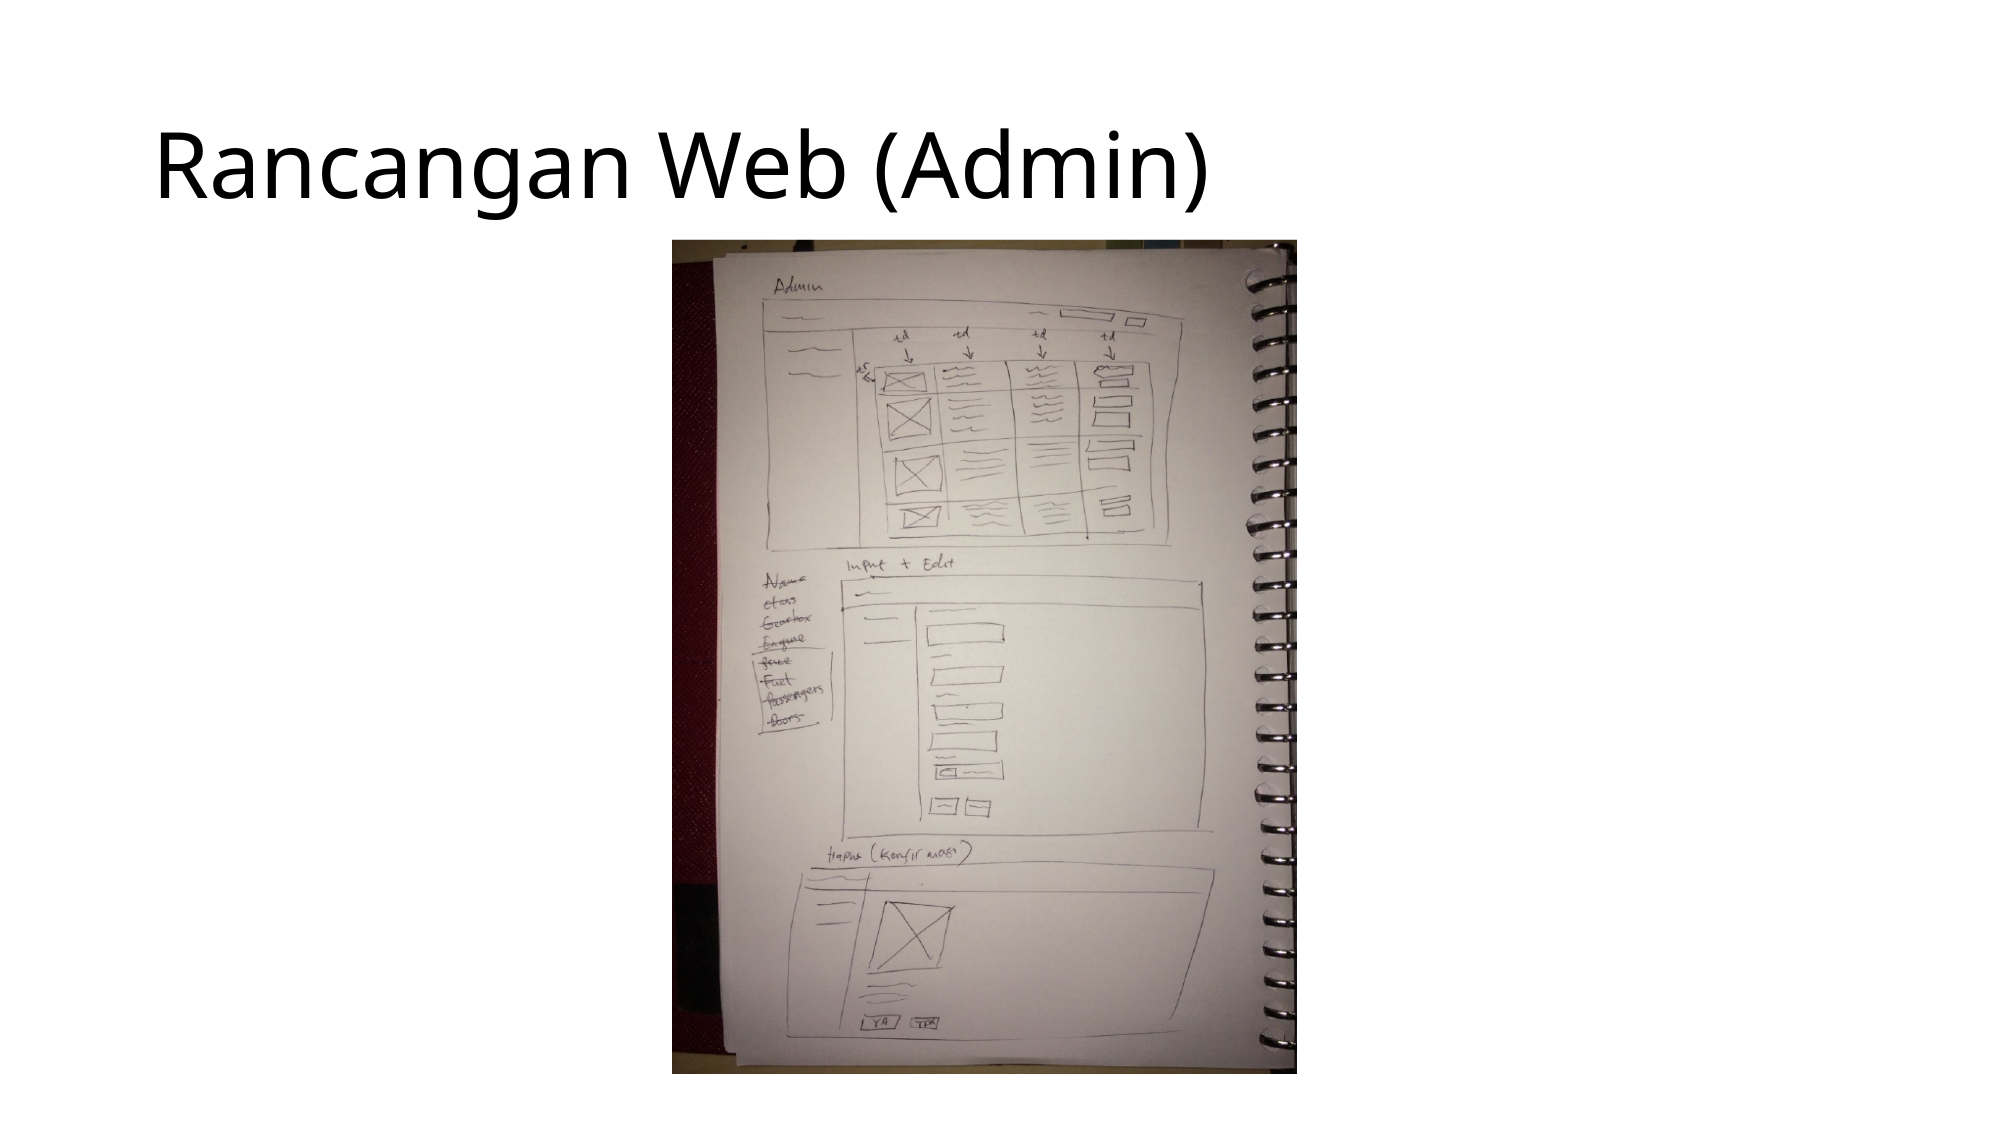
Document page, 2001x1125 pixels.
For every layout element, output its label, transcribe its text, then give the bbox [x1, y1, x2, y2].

title Rancangan Web (Admin) [137, 59, 1863, 278]
picture [567, 241, 1401, 1073]
